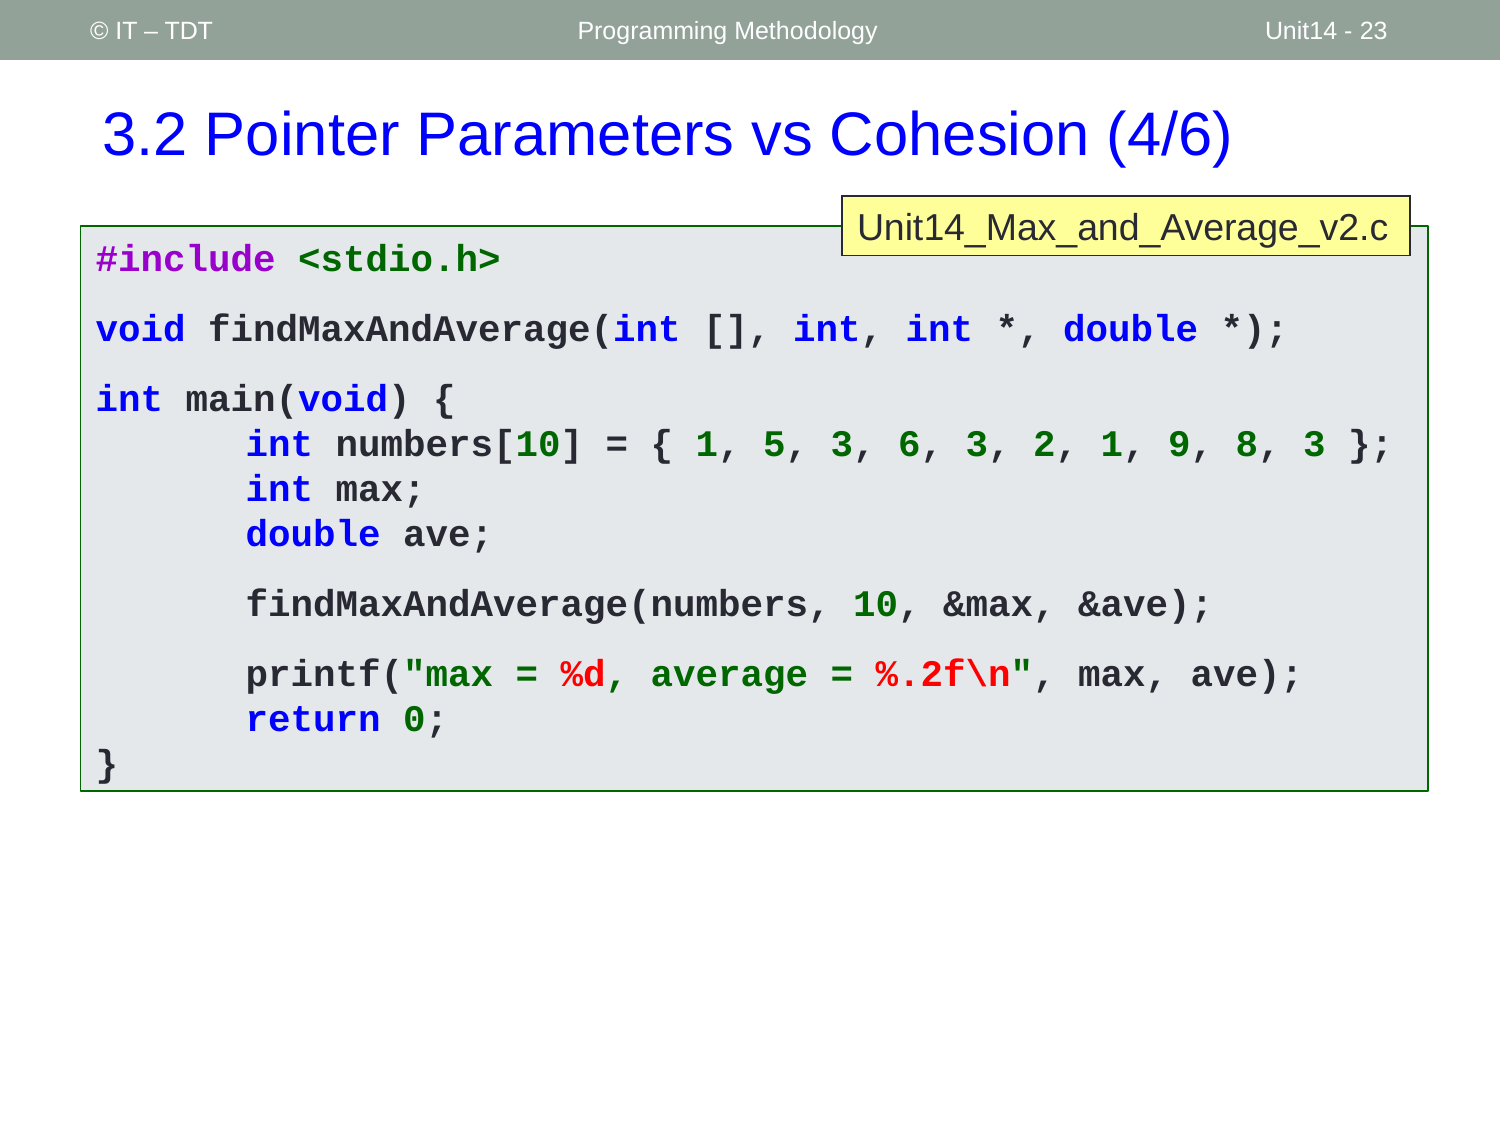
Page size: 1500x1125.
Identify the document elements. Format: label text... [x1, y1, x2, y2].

footer Programming Methodology [562, 3, 1238, 57]
title 3.2 Pointer Parameters vs Cohesion (4/6) [87, 62, 1463, 200]
slide_number Unit14 - ‹#› [1250, 3, 1425, 57]
text_box #include <stdio.h> void findMaxAndAverage(int [], int, int *, double *); int main(void) { int numbers[10] = { 1, 5, 3, 6, 3, 2, 1, 9, 8, 3 }; int max; double ave; findMaxAndAverage(numbers, 10, &max, &ave); printf("max = %d, average = %.2f\n", max, ave); return 0; } [80, 226, 1429, 791]
text_box Unit14_Max_and_Average_v2.c [842, 195, 1411, 256]
slide_number © IT – TDT [75, 3, 550, 57]
